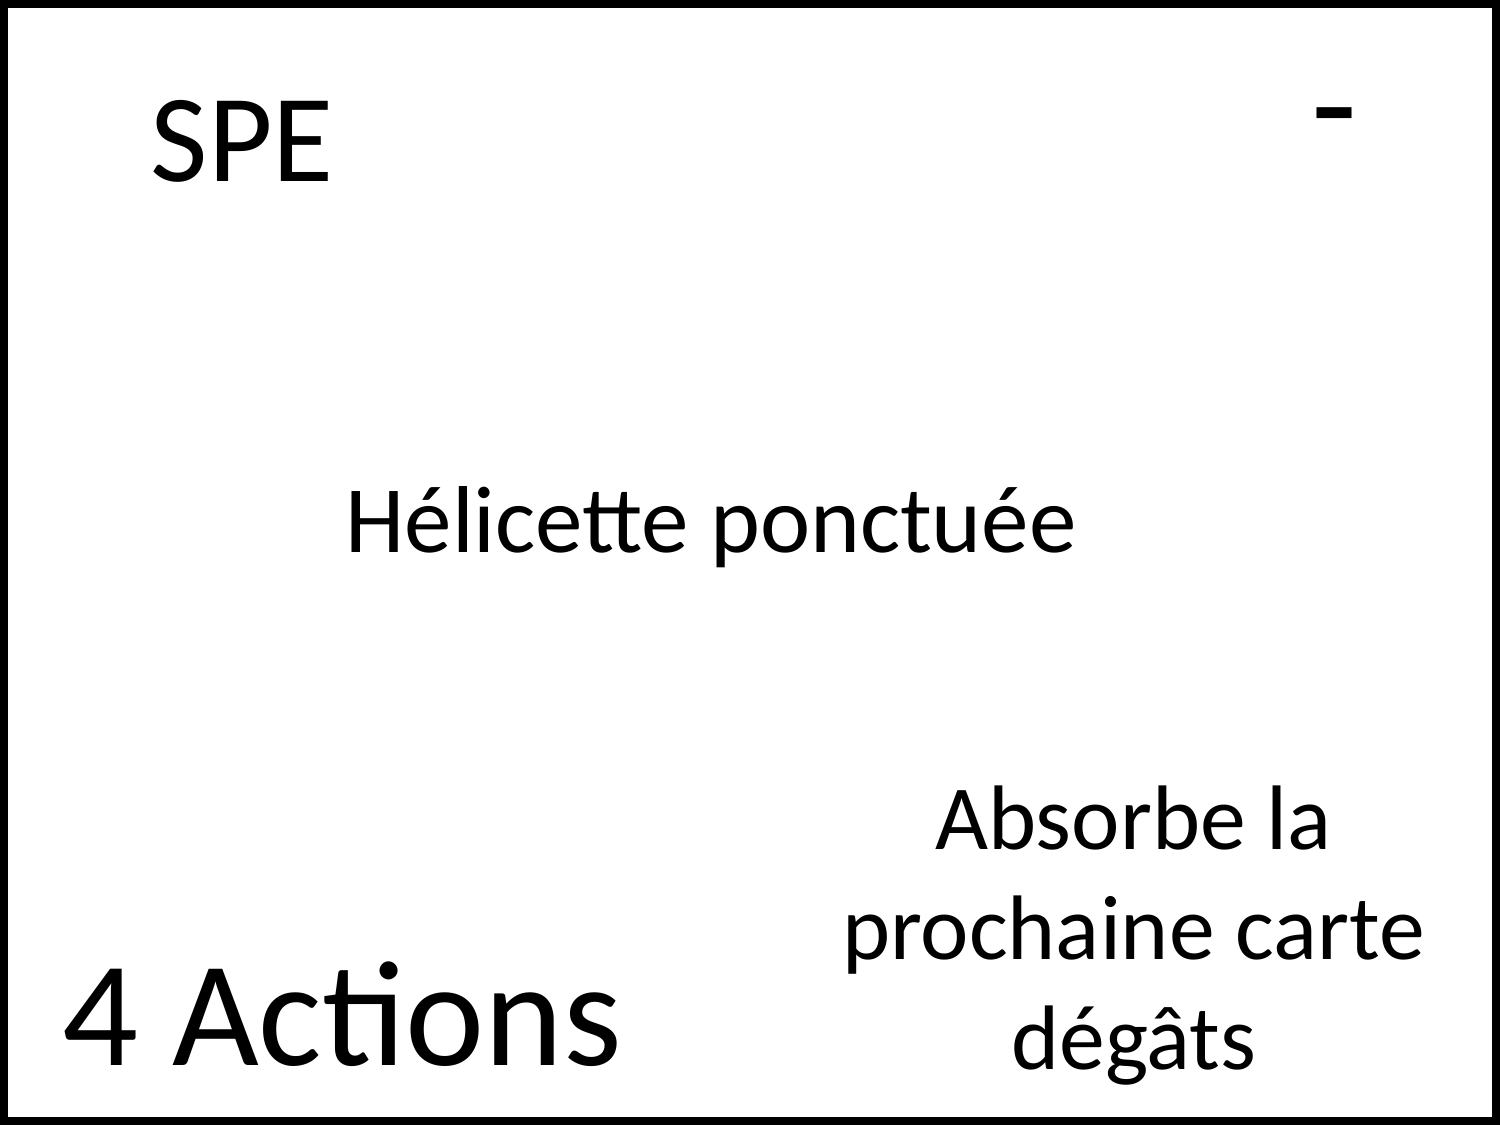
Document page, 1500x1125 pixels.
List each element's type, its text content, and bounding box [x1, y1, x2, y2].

text_box [0, 0, 1500, 1125]
text_box Absorbe la prochaine carte dégâts [785, 775, 1483, 1071]
title SPE [53, 54, 432, 209]
subtitle Hélicette ponctuée [312, 450, 1110, 675]
text_box 4 Actions [29, 952, 656, 1059]
text_box - [1222, 42, 1447, 149]
